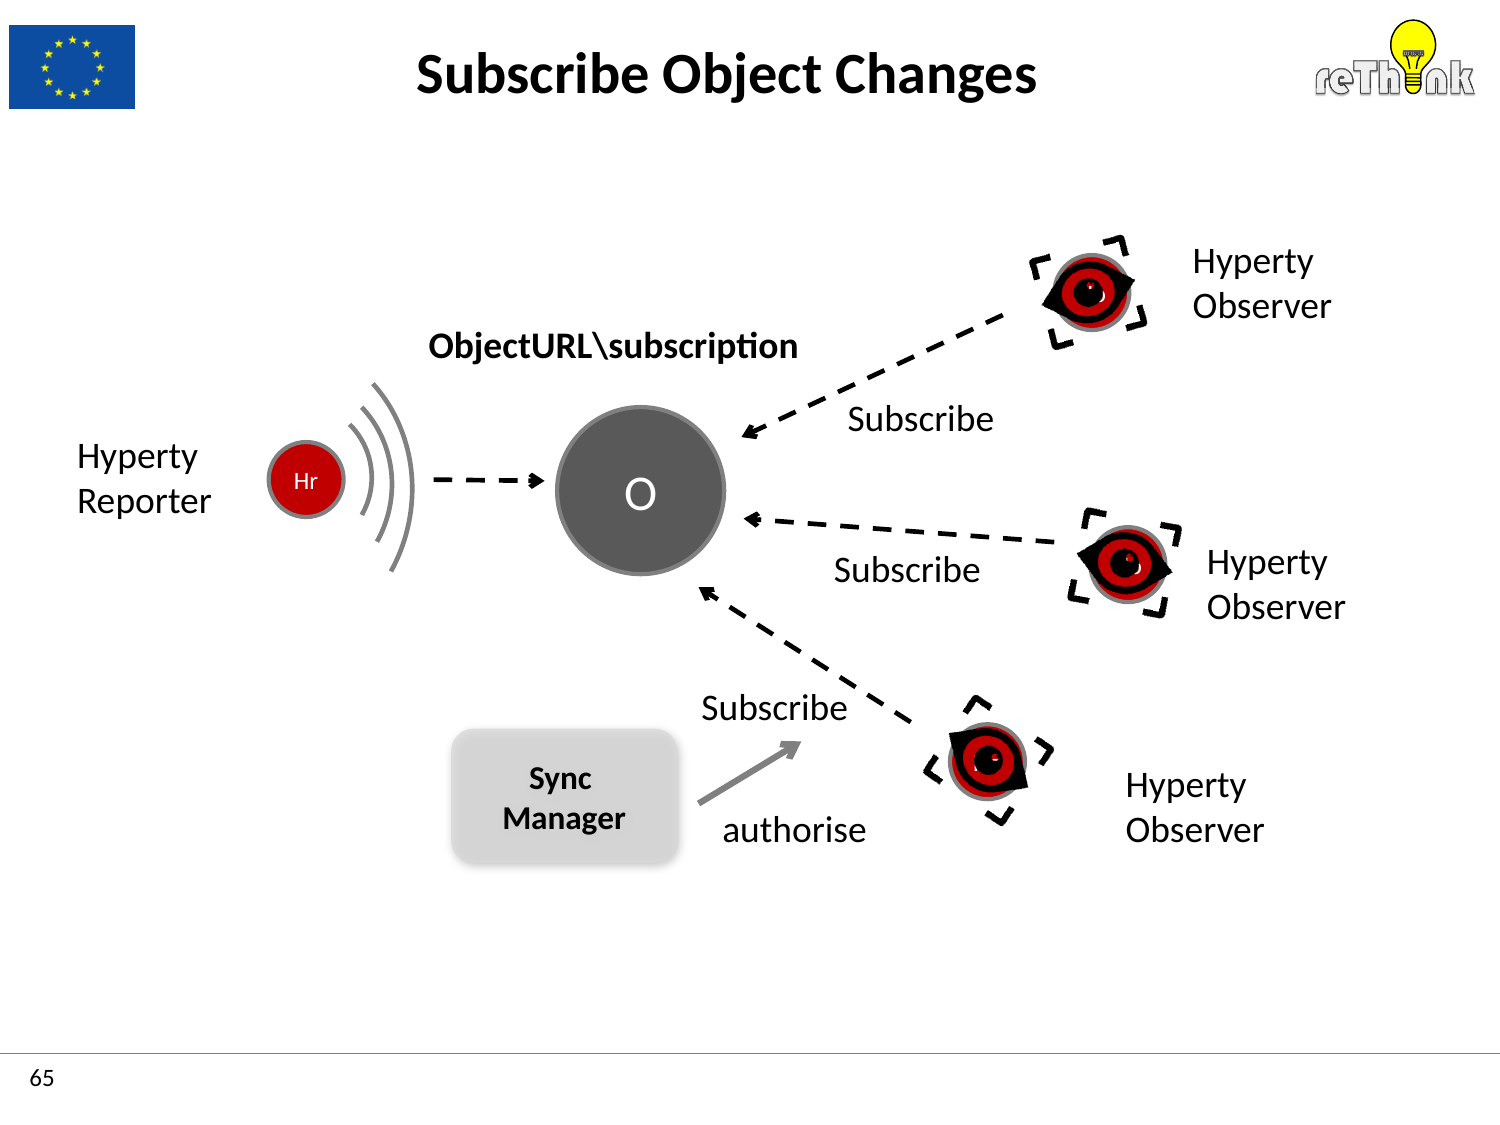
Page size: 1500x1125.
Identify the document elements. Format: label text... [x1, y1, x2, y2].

text_box Hyperty Observer [1192, 529, 1371, 635]
picture [1021, 226, 1155, 359]
text_box Subscribe Object Changes [136, 27, 1318, 106]
text_box Hyperty Observer [1110, 752, 1290, 858]
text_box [106, 355, 516, 678]
picture [1059, 499, 1189, 627]
text_box Sync Manager [449, 726, 680, 866]
text_box ObjectURL\subscription [407, 313, 743, 374]
text_box Subscribe [813, 551, 1002, 598]
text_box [698, 741, 802, 804]
text_box Hyperty Reporter [62, 423, 101, 529]
text_box authorise [700, 798, 889, 858]
text_box Subscribe [827, 386, 1015, 447]
text_box Subscribe [680, 675, 869, 735]
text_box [698, 586, 911, 723]
picture [913, 685, 1064, 836]
text_box Hyperty Observer [1177, 228, 1357, 333]
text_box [741, 314, 1004, 438]
picture [9, 25, 135, 109]
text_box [743, 518, 1055, 543]
text_box O [554, 404, 727, 577]
